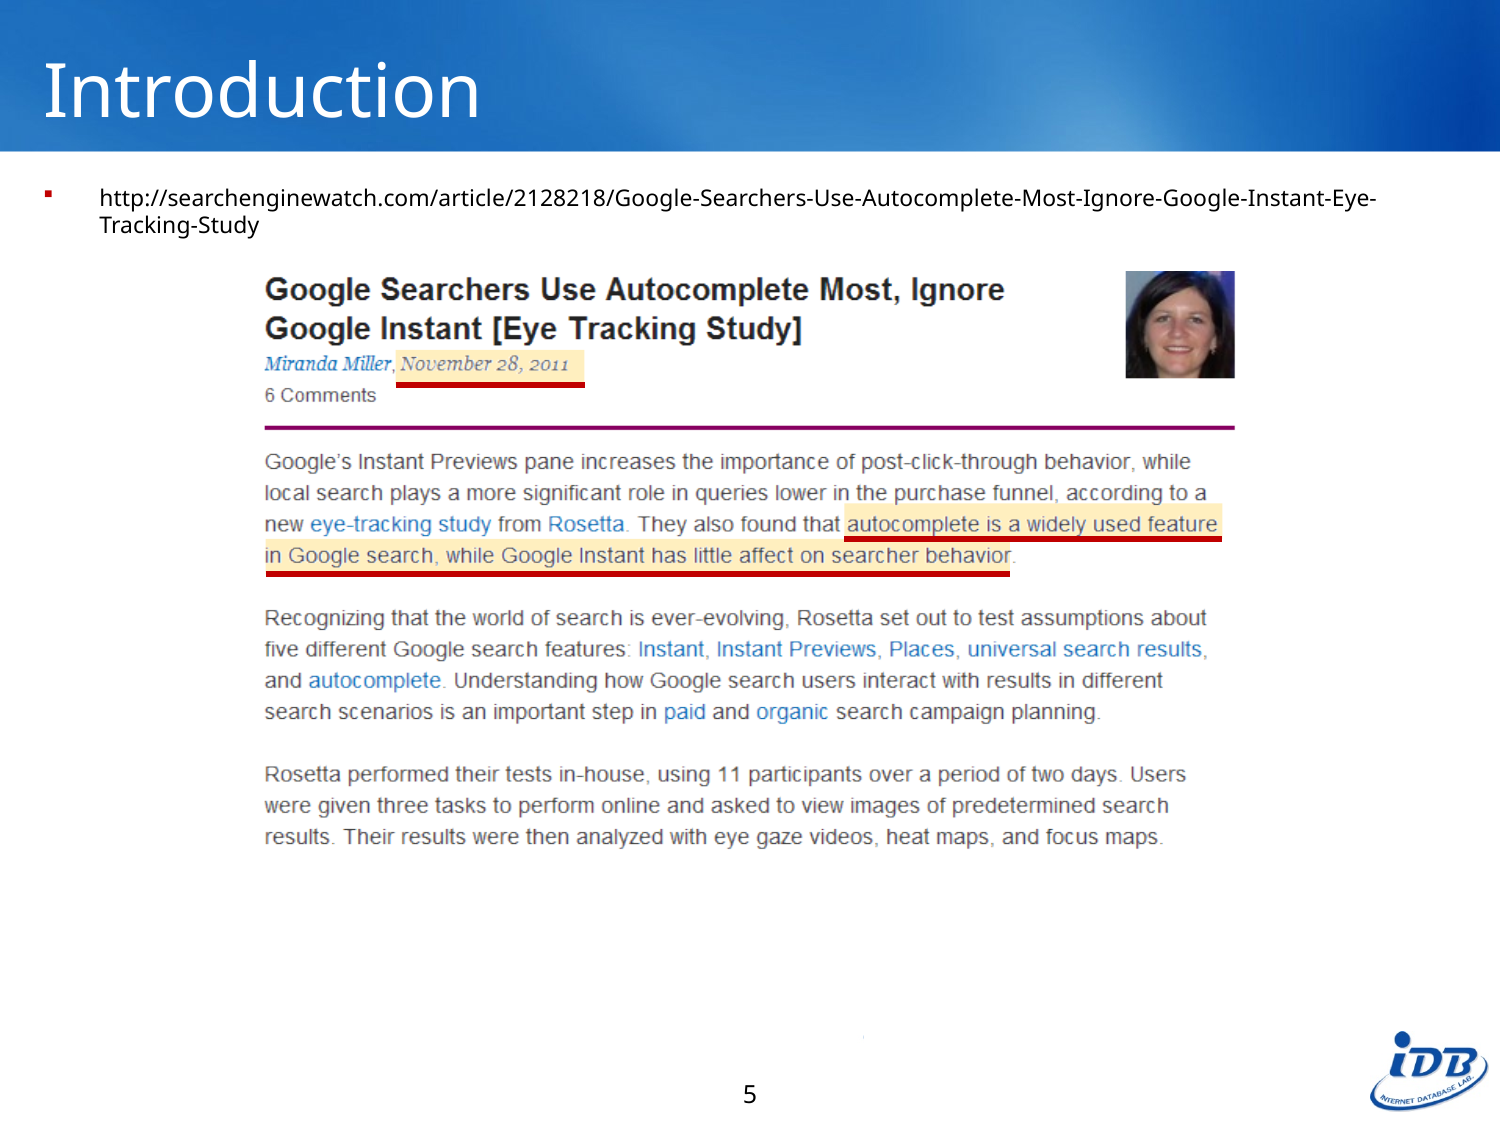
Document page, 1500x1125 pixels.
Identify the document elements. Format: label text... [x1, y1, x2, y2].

slide_number 5 [697, 1078, 803, 1114]
list http://searchenginewatch.com/article/2128218/Google-Searchers-Use-Autocomplete-Most-Ignore-Google-Instant-Eye-Tracking-Study [28, 175, 1472, 1067]
picture [0, 0, 1500, 1125]
title Introduction [28, 23, 1472, 153]
